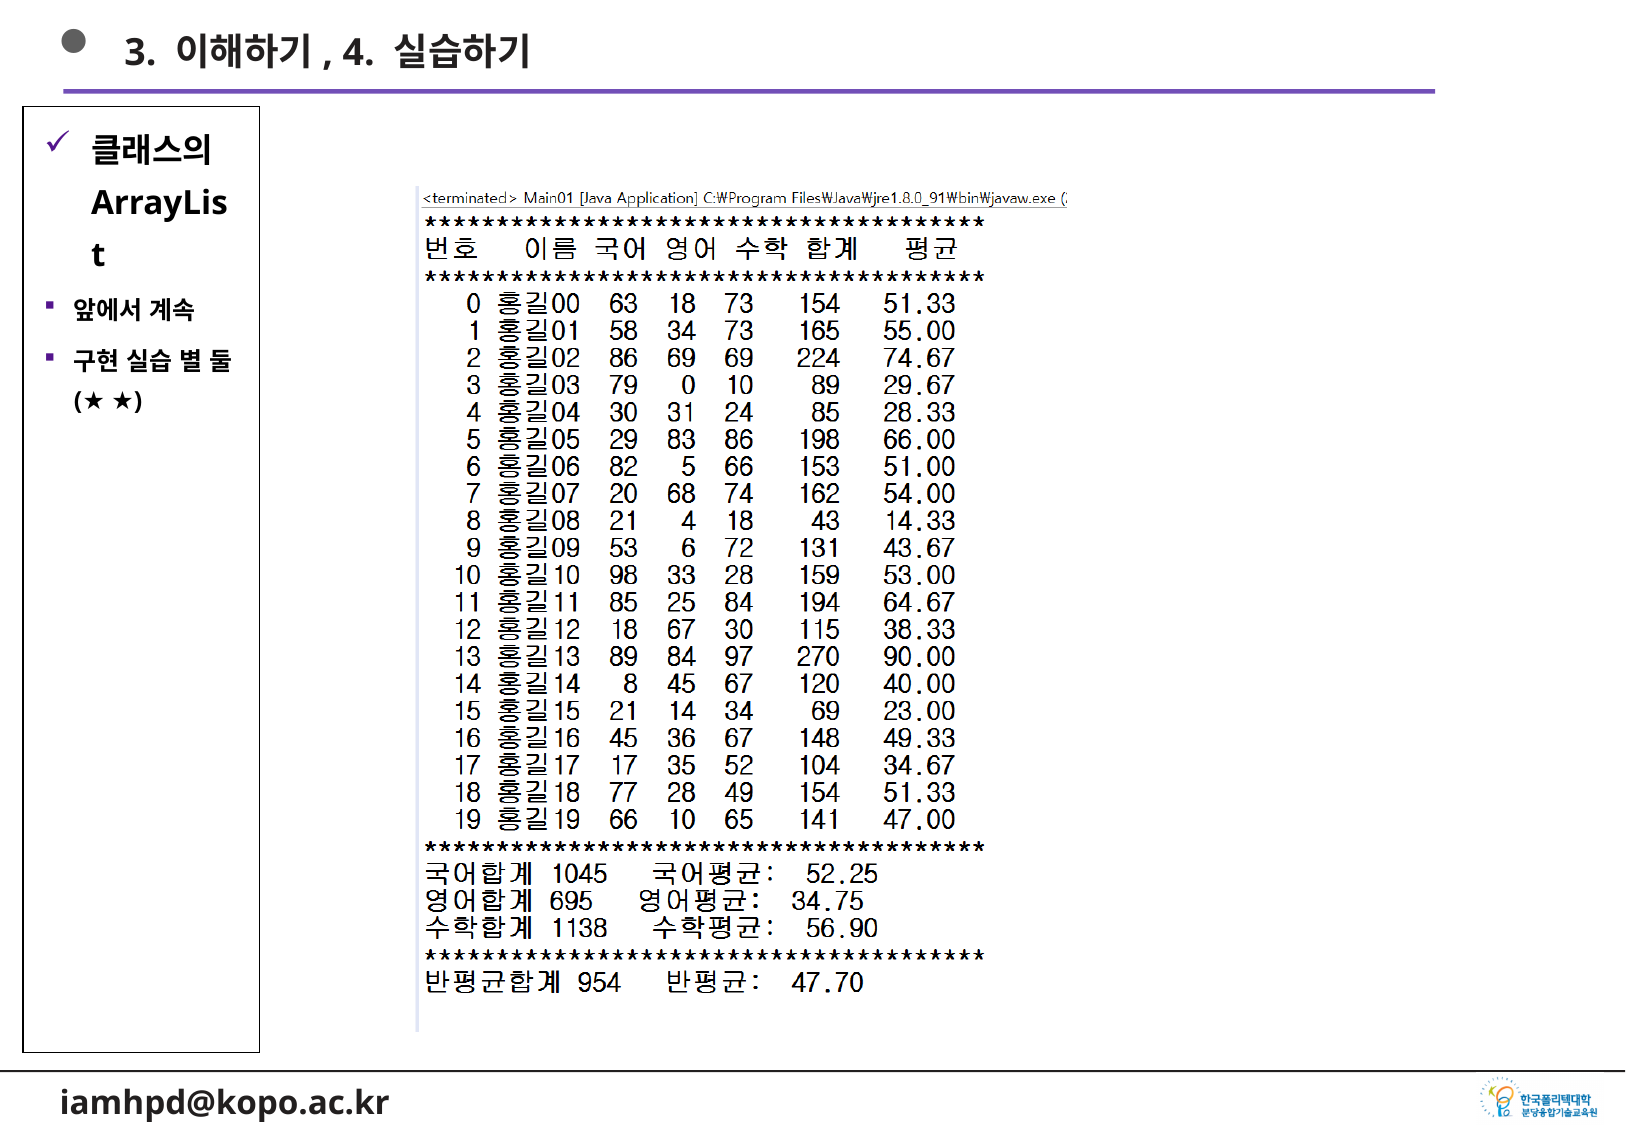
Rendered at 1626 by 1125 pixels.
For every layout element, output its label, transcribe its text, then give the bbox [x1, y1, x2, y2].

picture [1476, 1072, 1604, 1125]
text_box 클래스의 ArrayList 앞에서 계속 구현 실습 별 둘(★ ★) [22, 106, 260, 1053]
picture [410, 186, 1067, 1032]
text_box 3. 이해하기, 4. 실습하기 [109, 20, 943, 93]
